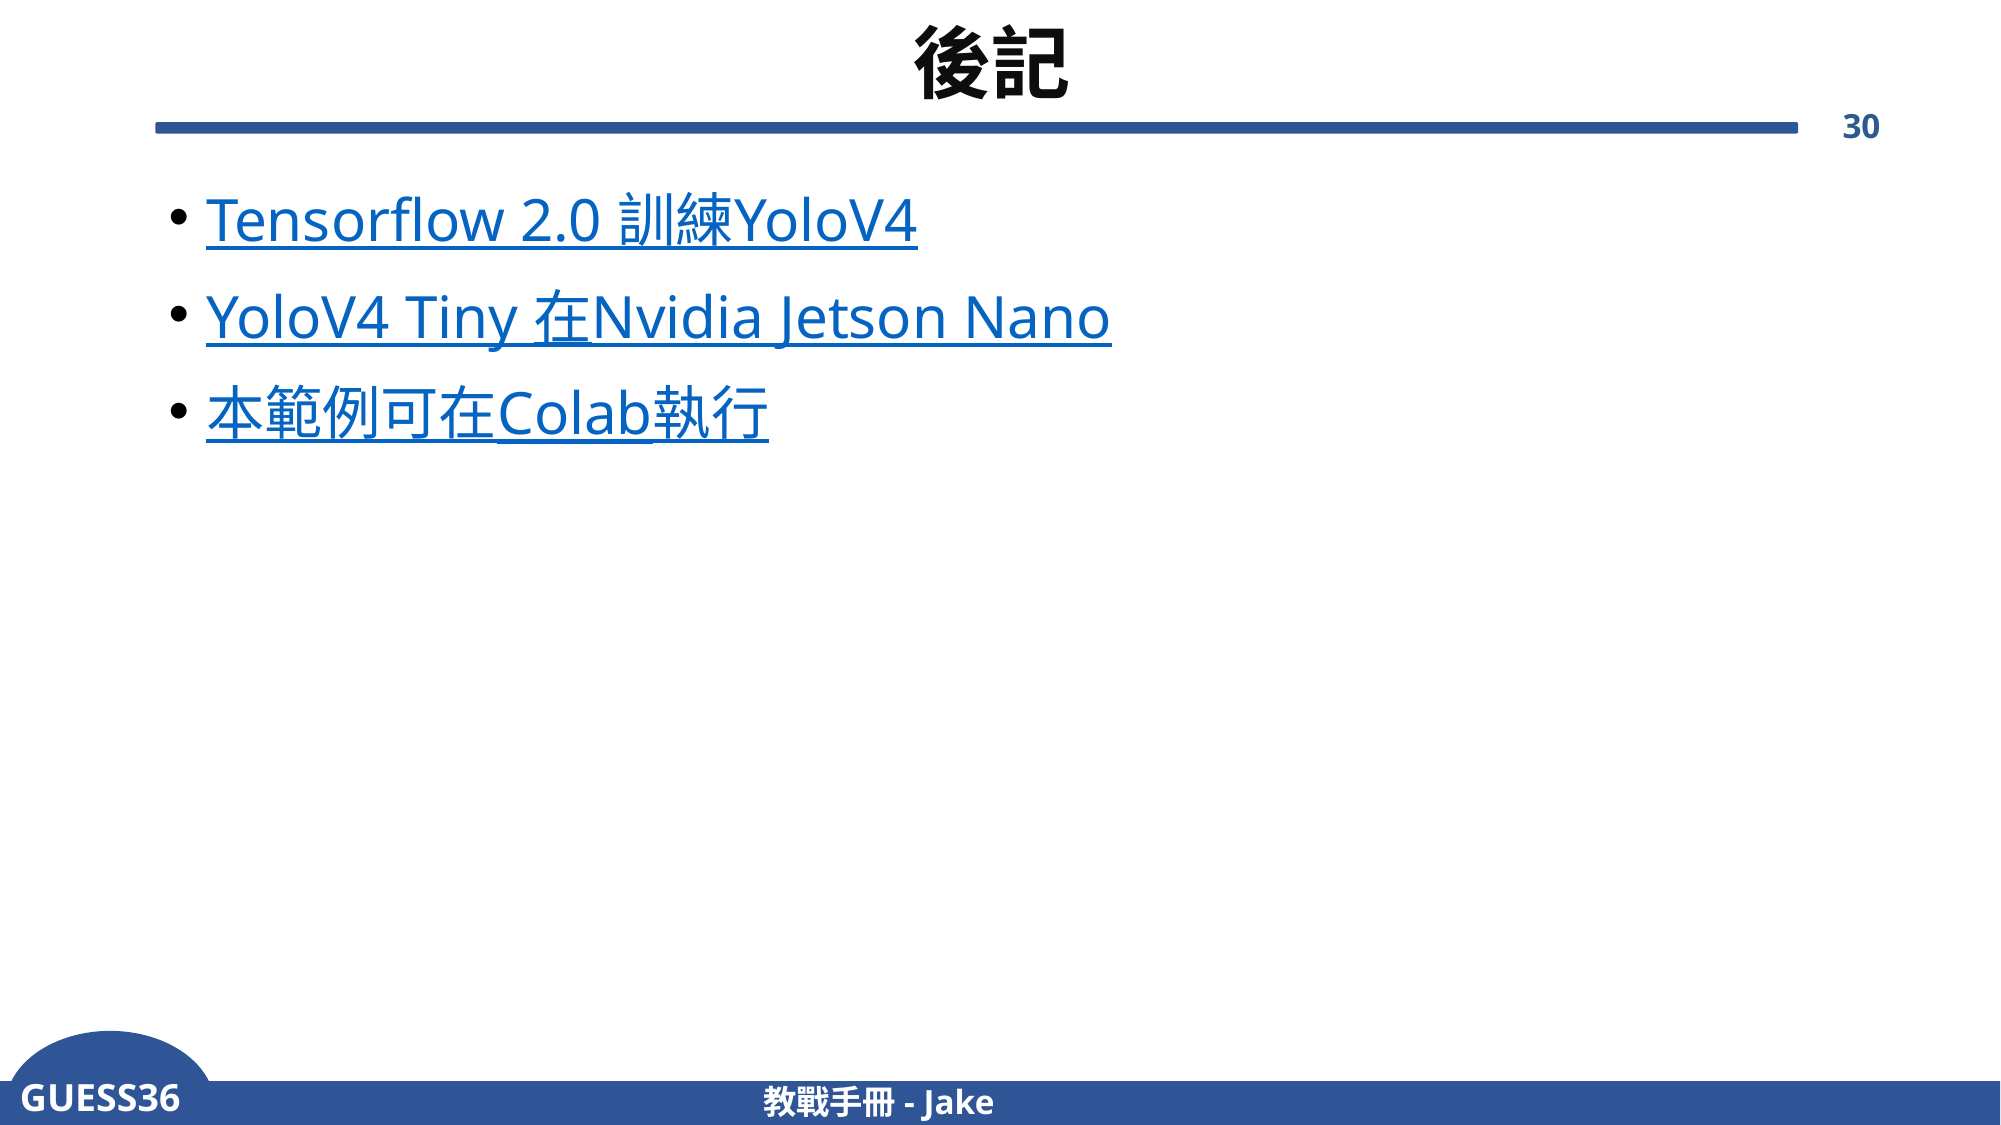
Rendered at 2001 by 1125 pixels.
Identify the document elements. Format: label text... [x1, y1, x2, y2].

title 後記 [51, 17, 1933, 118]
slide_number 30 [1820, 97, 1896, 158]
list Tensorflow 2.0 訓練YoloV4 YoloV4 Tiny 在Nvidia Jetson Nano 本範例可在Colab執行 [153, 175, 1933, 1014]
